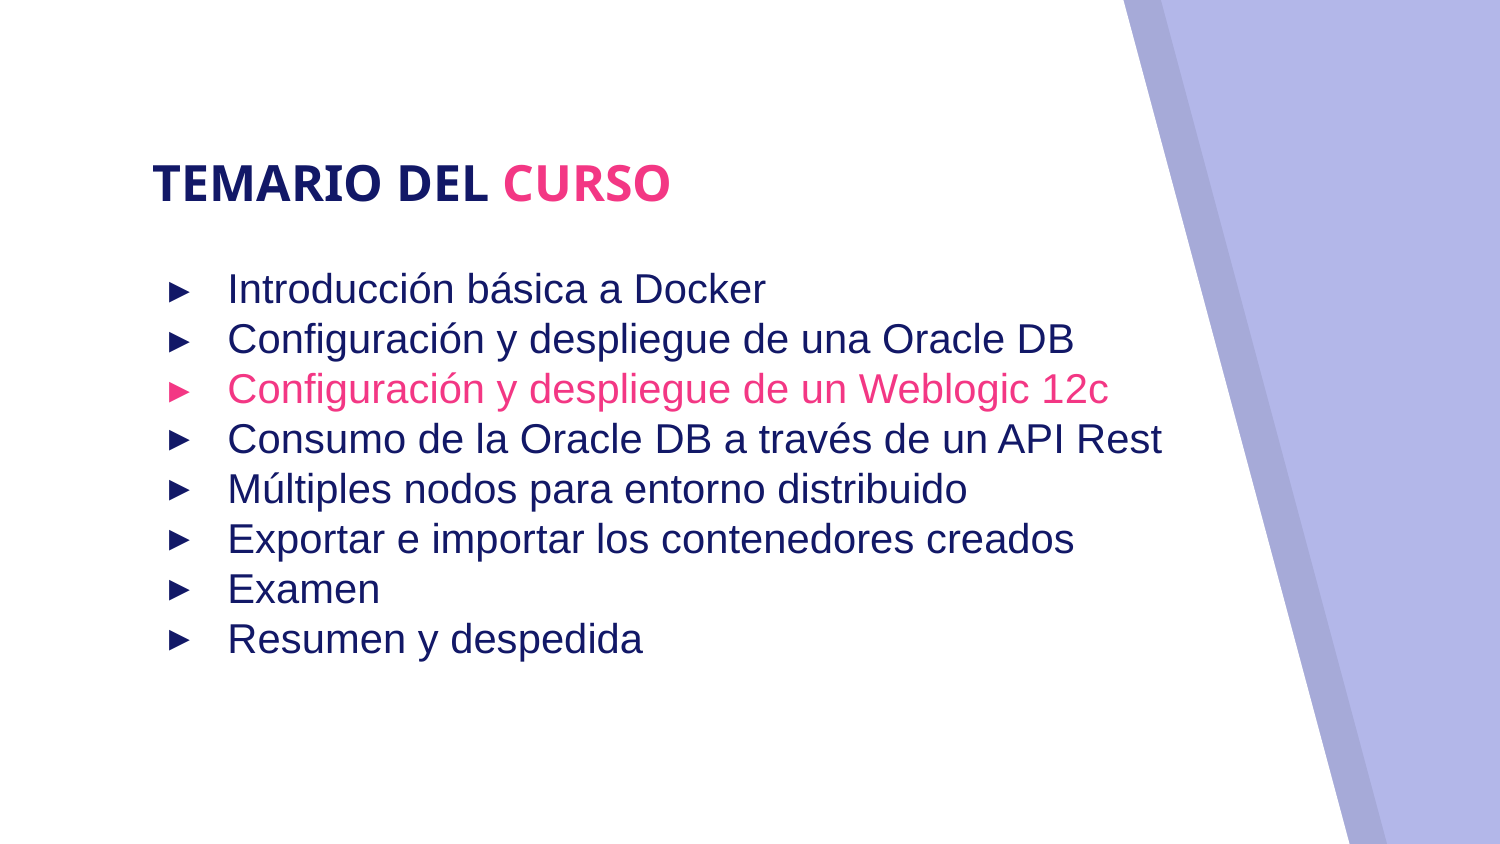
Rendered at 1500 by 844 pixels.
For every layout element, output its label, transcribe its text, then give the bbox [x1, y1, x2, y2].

title TEMARIO DEL CURSO [137, 146, 1011, 227]
list Introducción básica a Docker Configuración y despliegue de una Oracle DB Configuración y despliegue de un Weblogic 12c Consumo de la Oracle DB a través de un API Rest Múltiples nodos para entorno distribuido Exportar e importar los contenedores creados Examen Resumen y despedida [137, 246, 1297, 617]
